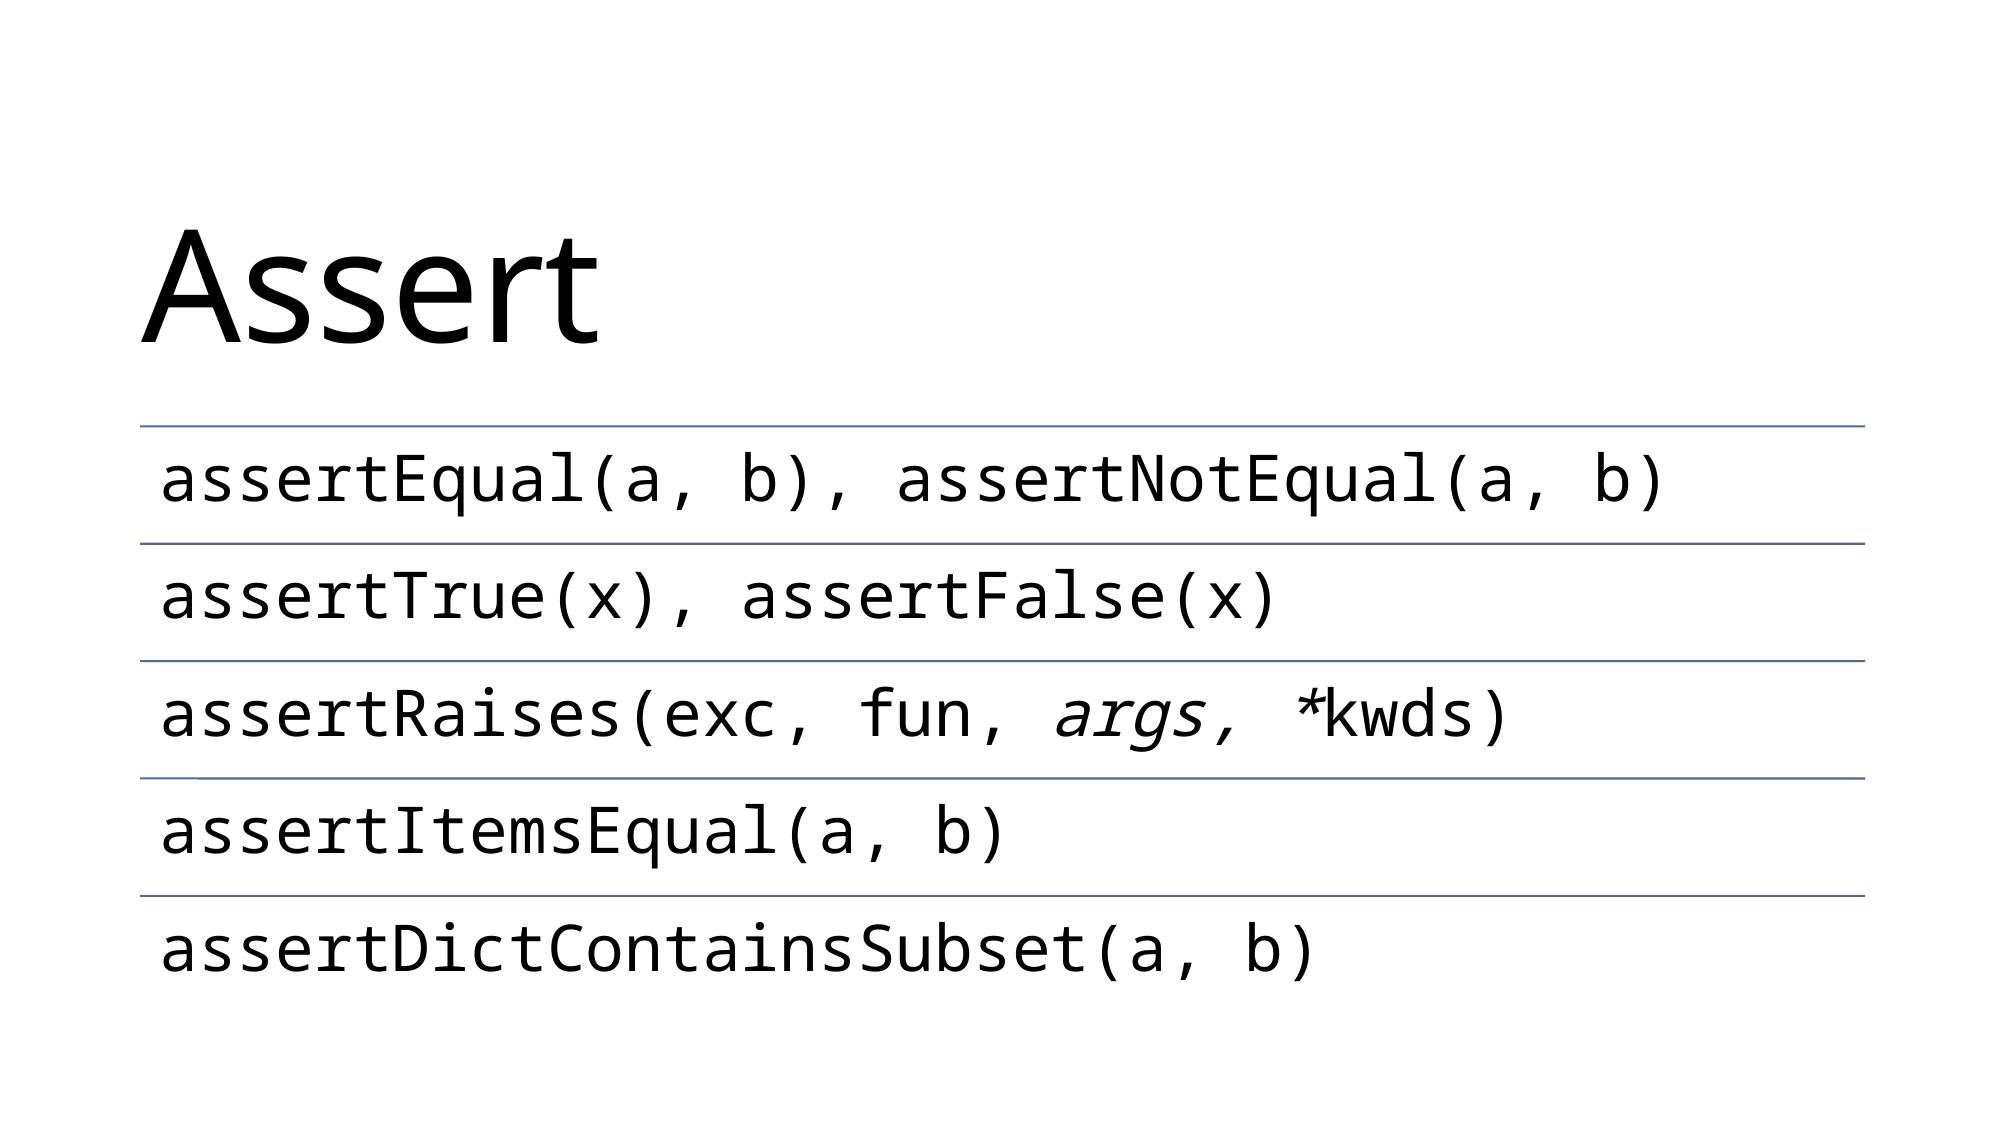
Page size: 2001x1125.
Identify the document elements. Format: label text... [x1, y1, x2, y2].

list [139, 426, 1865, 1014]
title Assert [141, 183, 1867, 401]
